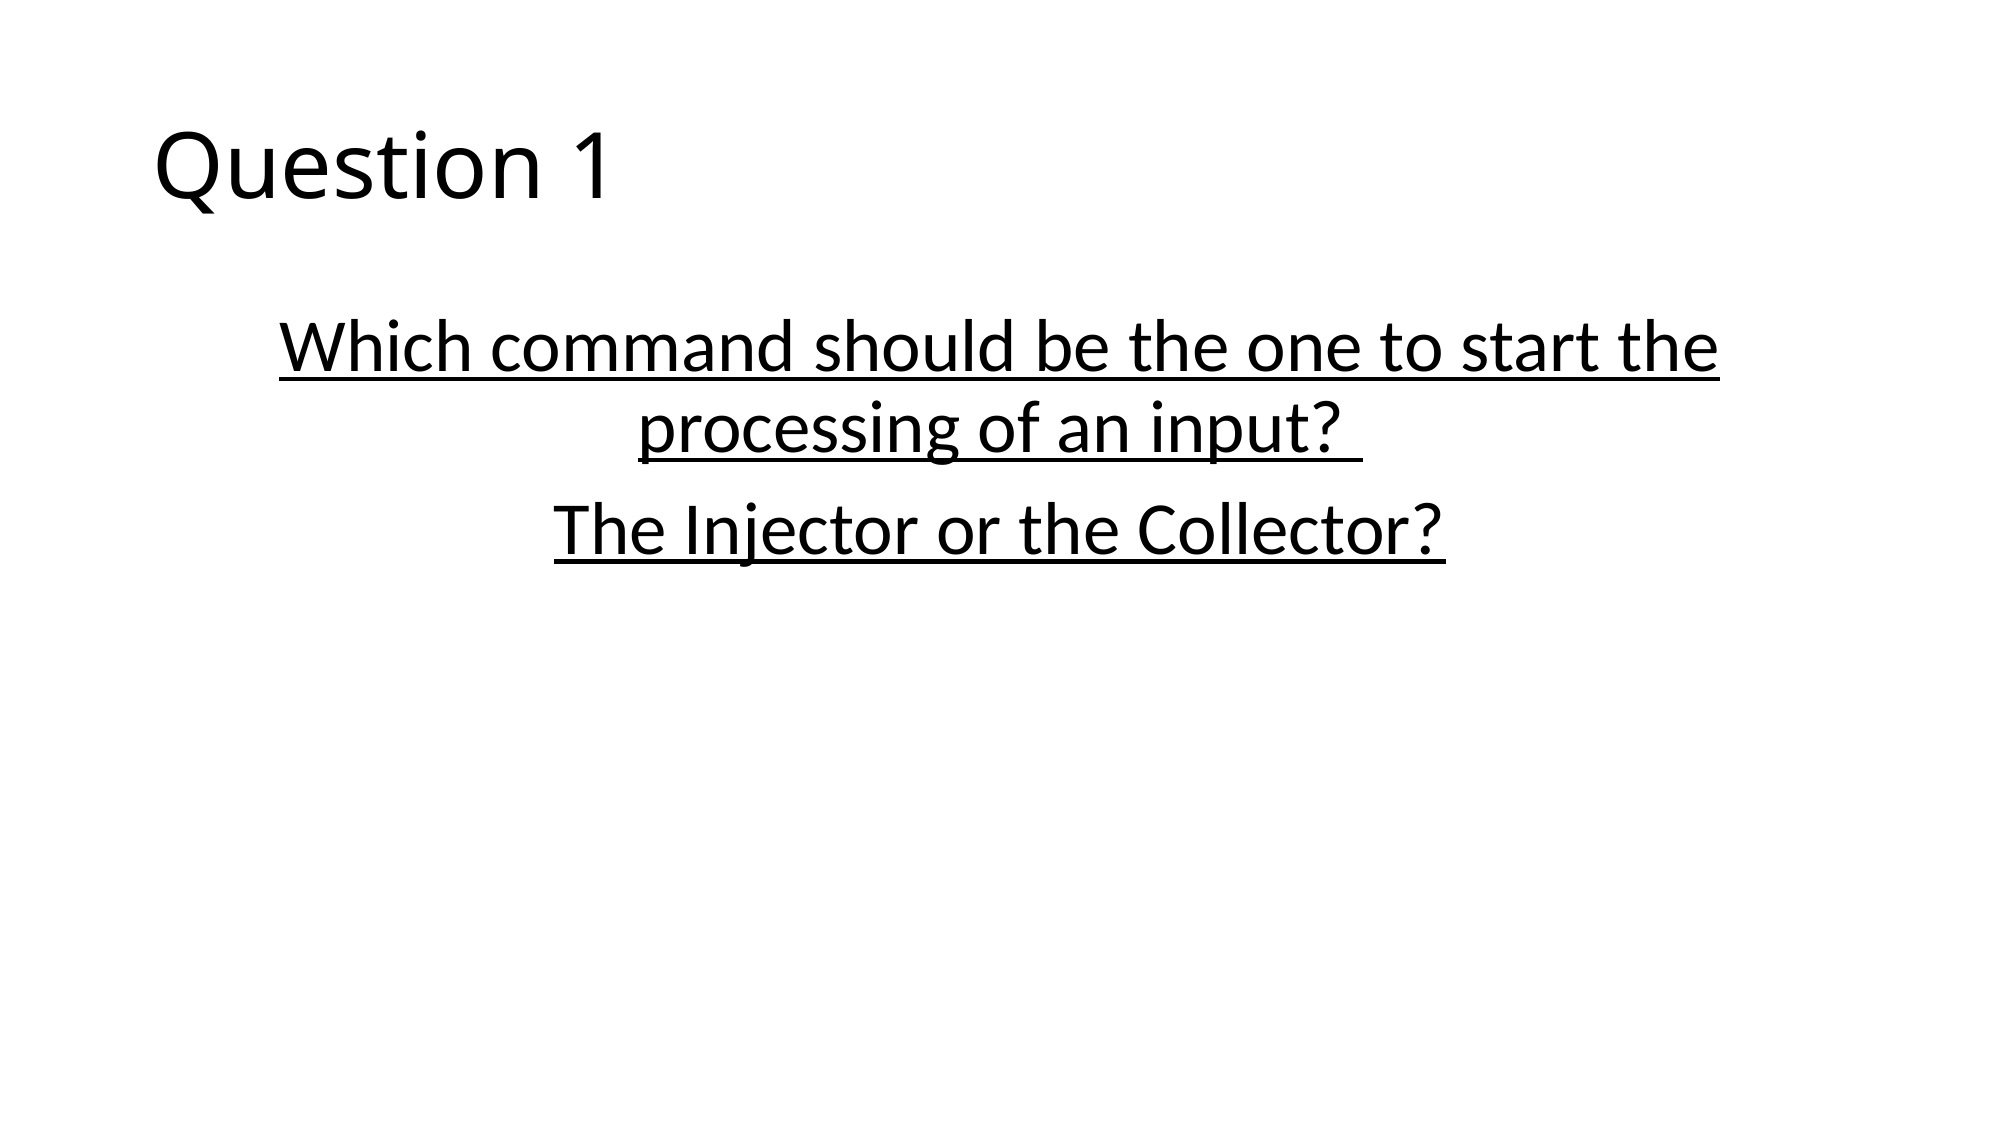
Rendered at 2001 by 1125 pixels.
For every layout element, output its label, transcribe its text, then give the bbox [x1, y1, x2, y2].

list Which command should be the one to start the processing of an input? The Injector or the Collector? [137, 299, 1863, 1014]
title Question 1 [137, 59, 1863, 278]
